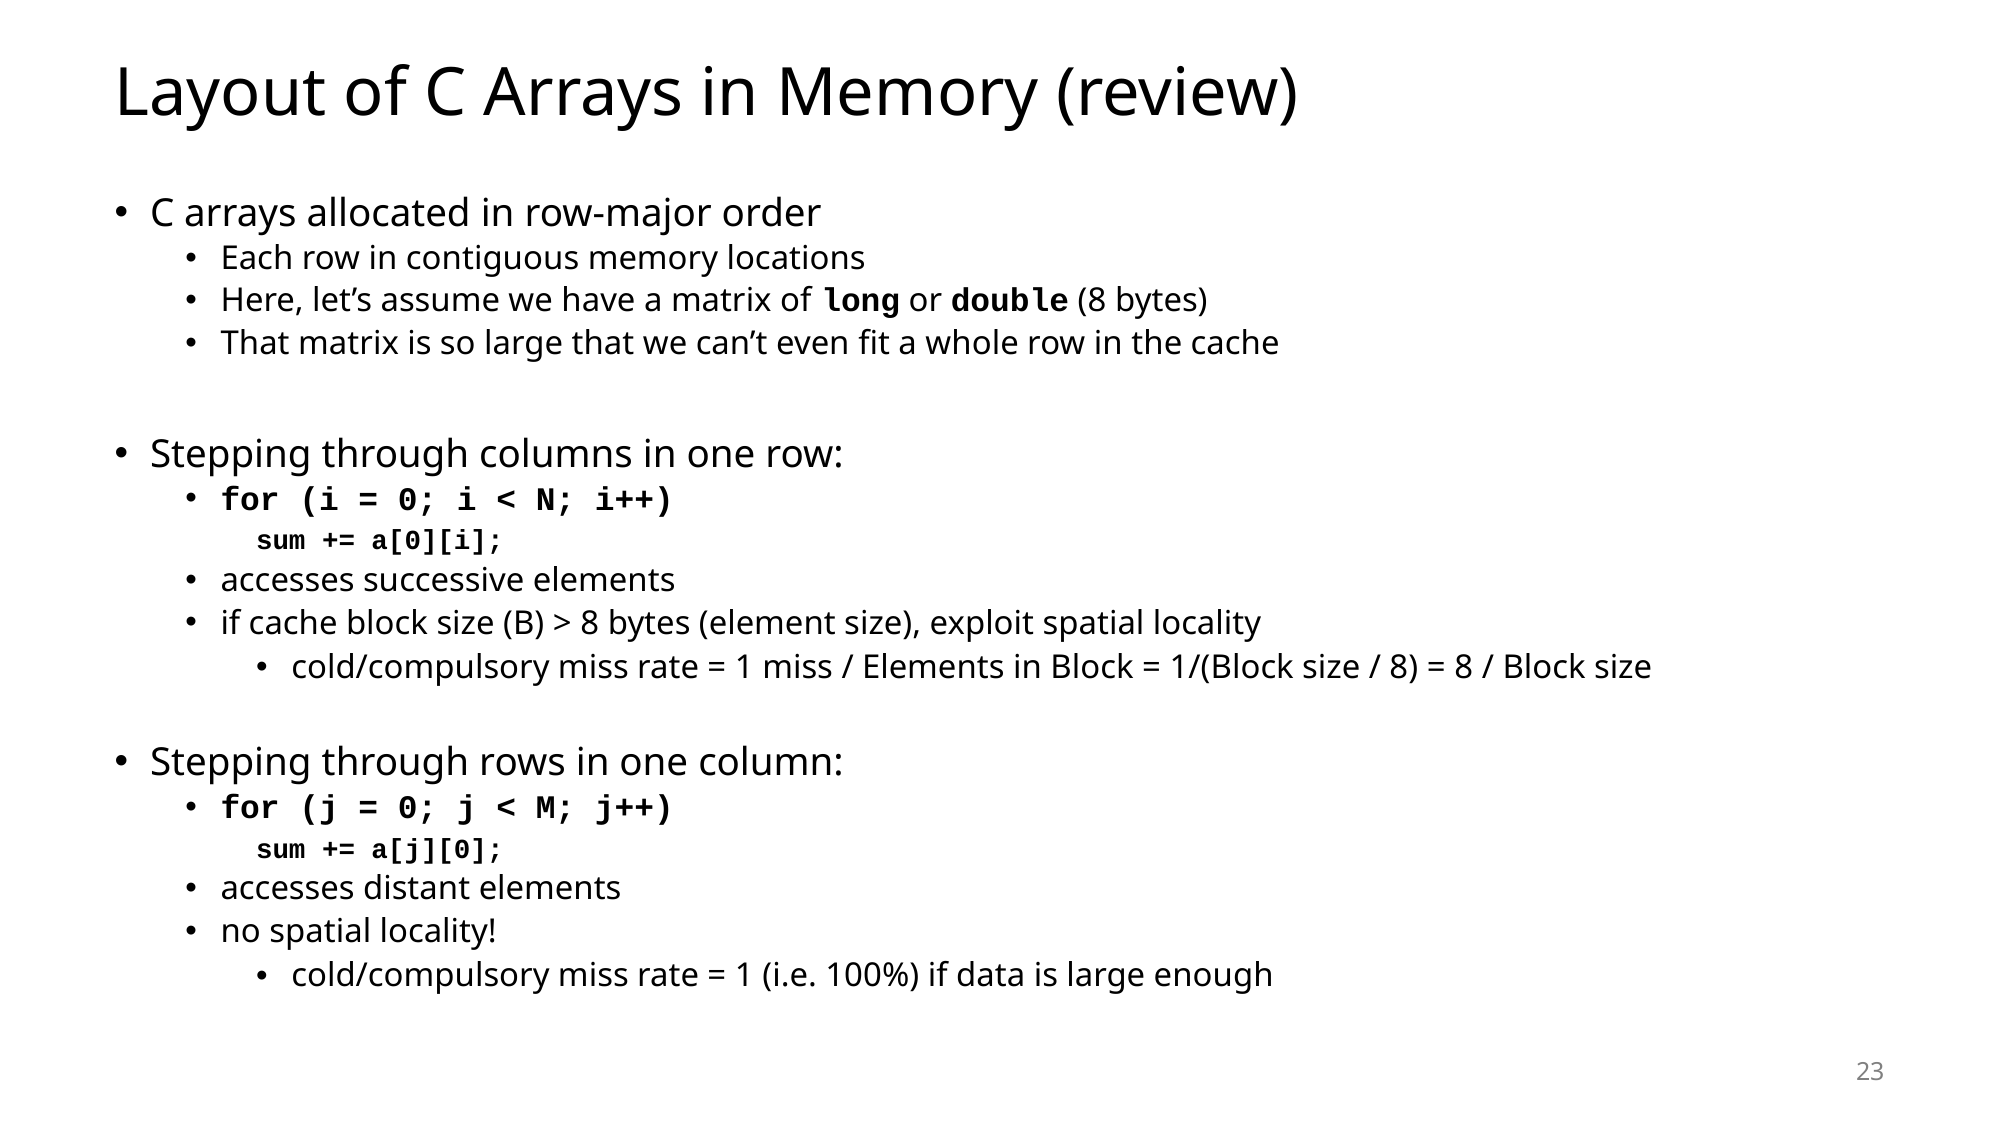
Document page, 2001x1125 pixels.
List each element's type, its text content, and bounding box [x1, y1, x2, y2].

slide_number 23 [1749, 1042, 1900, 1103]
title Layout of C Arrays in Memory (review) [99, 37, 1900, 150]
list C arrays allocated in row-major order Each row in contiguous memory locations Here, let’s assume we have a matrix of long or double (8 bytes) That matrix is so large that we can’t even fit a whole row in the cache Stepping through columns in one row: for (i = 0; i < N; i++) sum += a[0][i]; accesses successive elements if cache block size (B) > 8 bytes (element size), exploit spatial locality cold/compulsory miss rate = 1 miss / Elements in Block = 1/(Block size / 8) = 8 / Block size Stepping through rows in one column: for (j = 0; j < M; j++) sum += a[j][0]; accesses distant elements no spatial locality! cold/compulsory miss rate = 1 (i.e. 100%) if data is large enough [99, 187, 1900, 1013]
